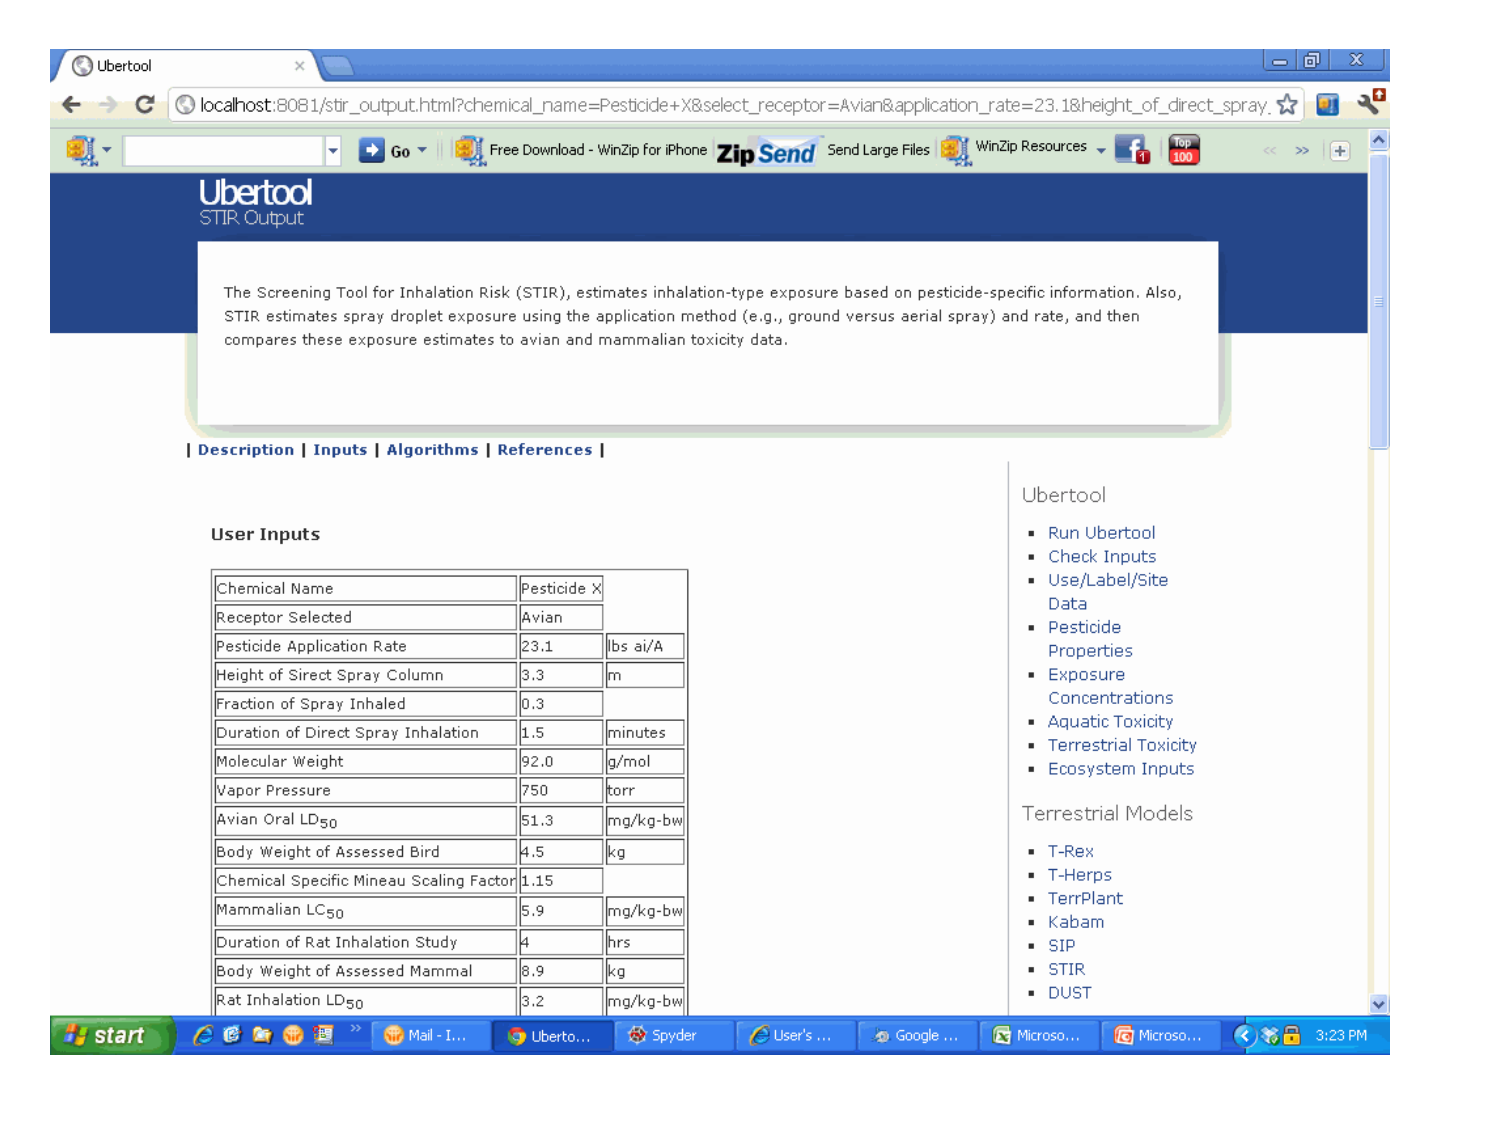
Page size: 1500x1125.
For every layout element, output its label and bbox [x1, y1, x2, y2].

list [49, 49, 1391, 1056]
